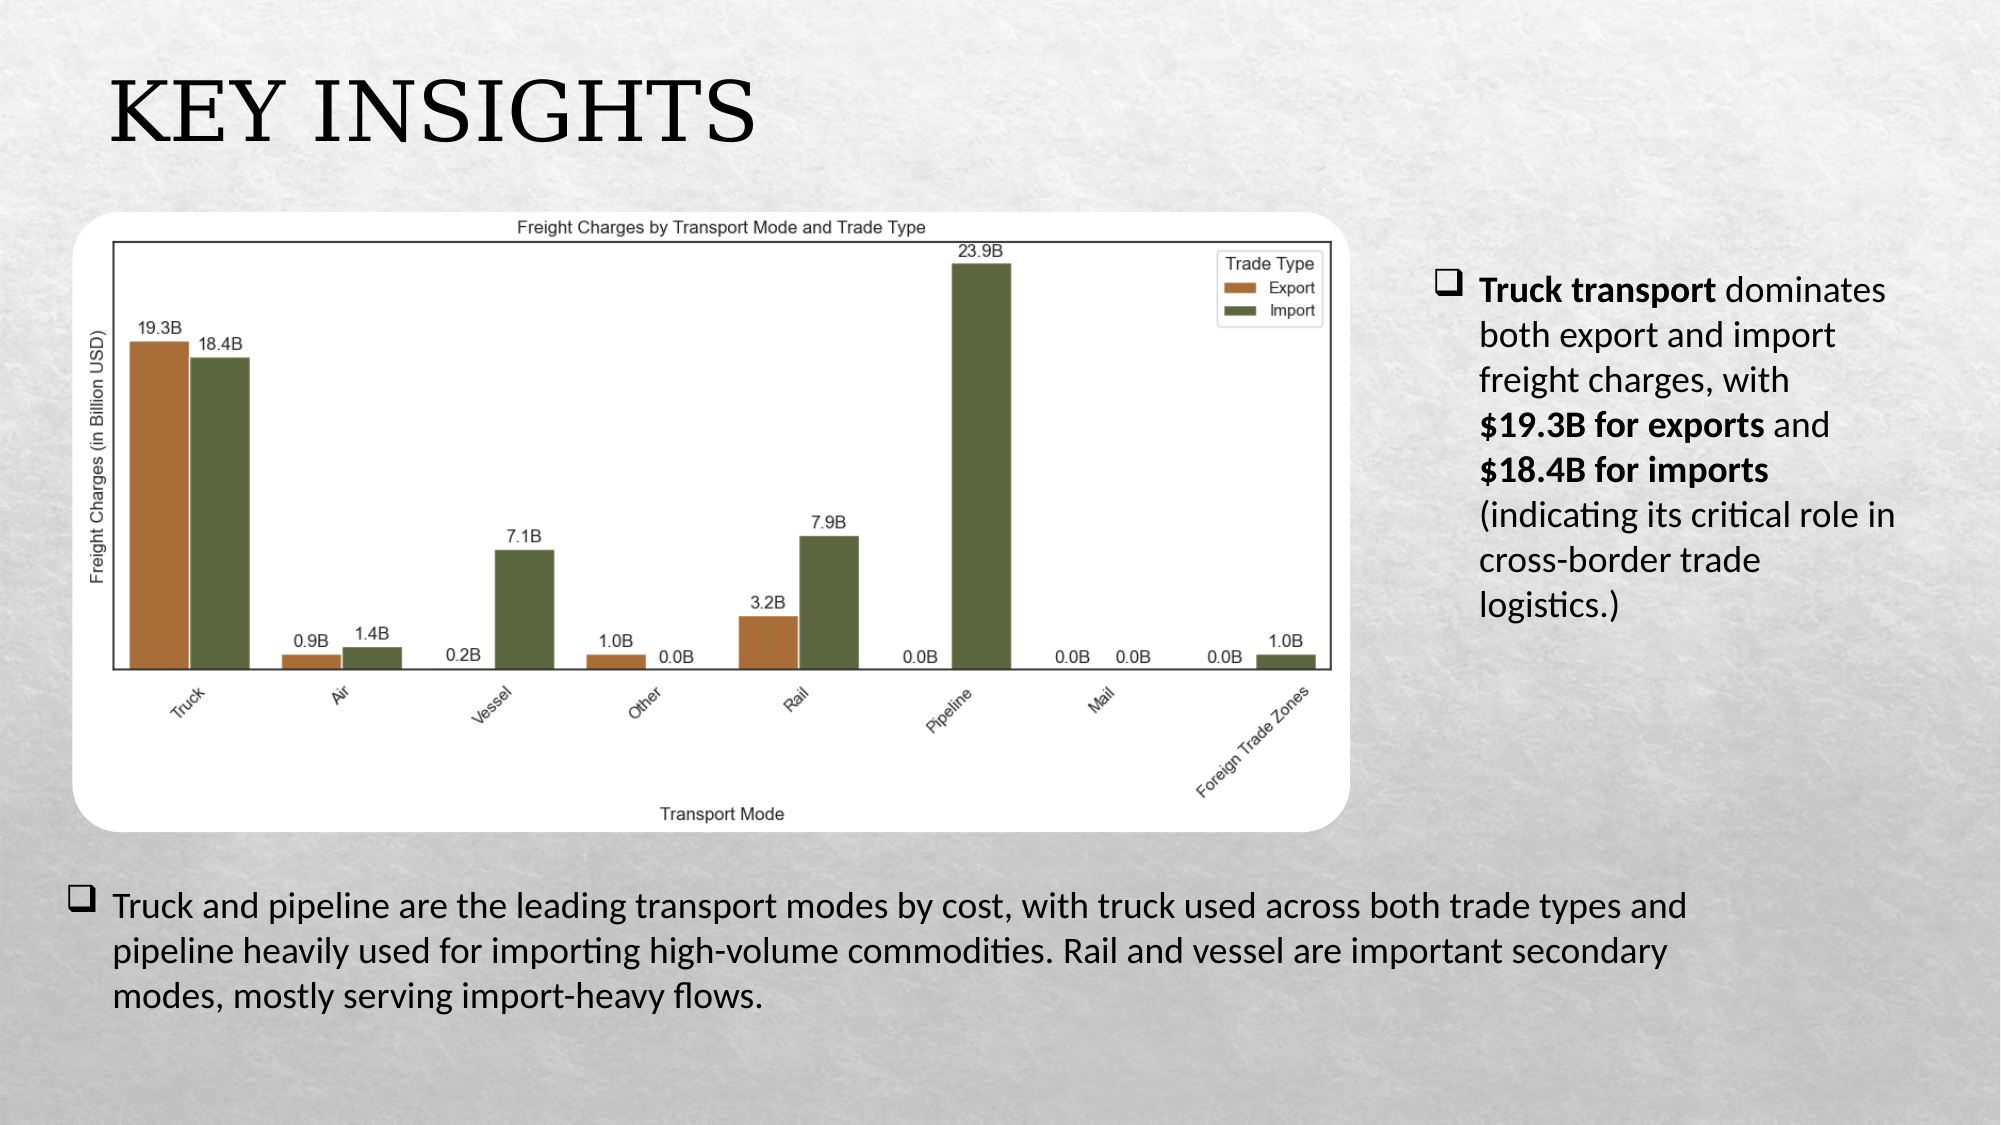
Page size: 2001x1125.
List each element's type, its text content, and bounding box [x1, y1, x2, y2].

picture [72, 211, 1350, 833]
text_box Truck transport dominates both export and import freight charges, with $19.3B for exports and $18.4B for imports (indicating its critical role in cross-border trade logistics.) [1417, 257, 1915, 633]
text_box Truck and pipeline are the leading transport modes by cost, with truck used across both trade types and pipeline heavily used for importing high-volume commodities. Rail and vessel are important secondary modes, mostly serving import-heavy flows. [50, 873, 1712, 1024]
title KEY INSIGHTS [92, 59, 1863, 171]
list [137, 299, 1863, 1014]
